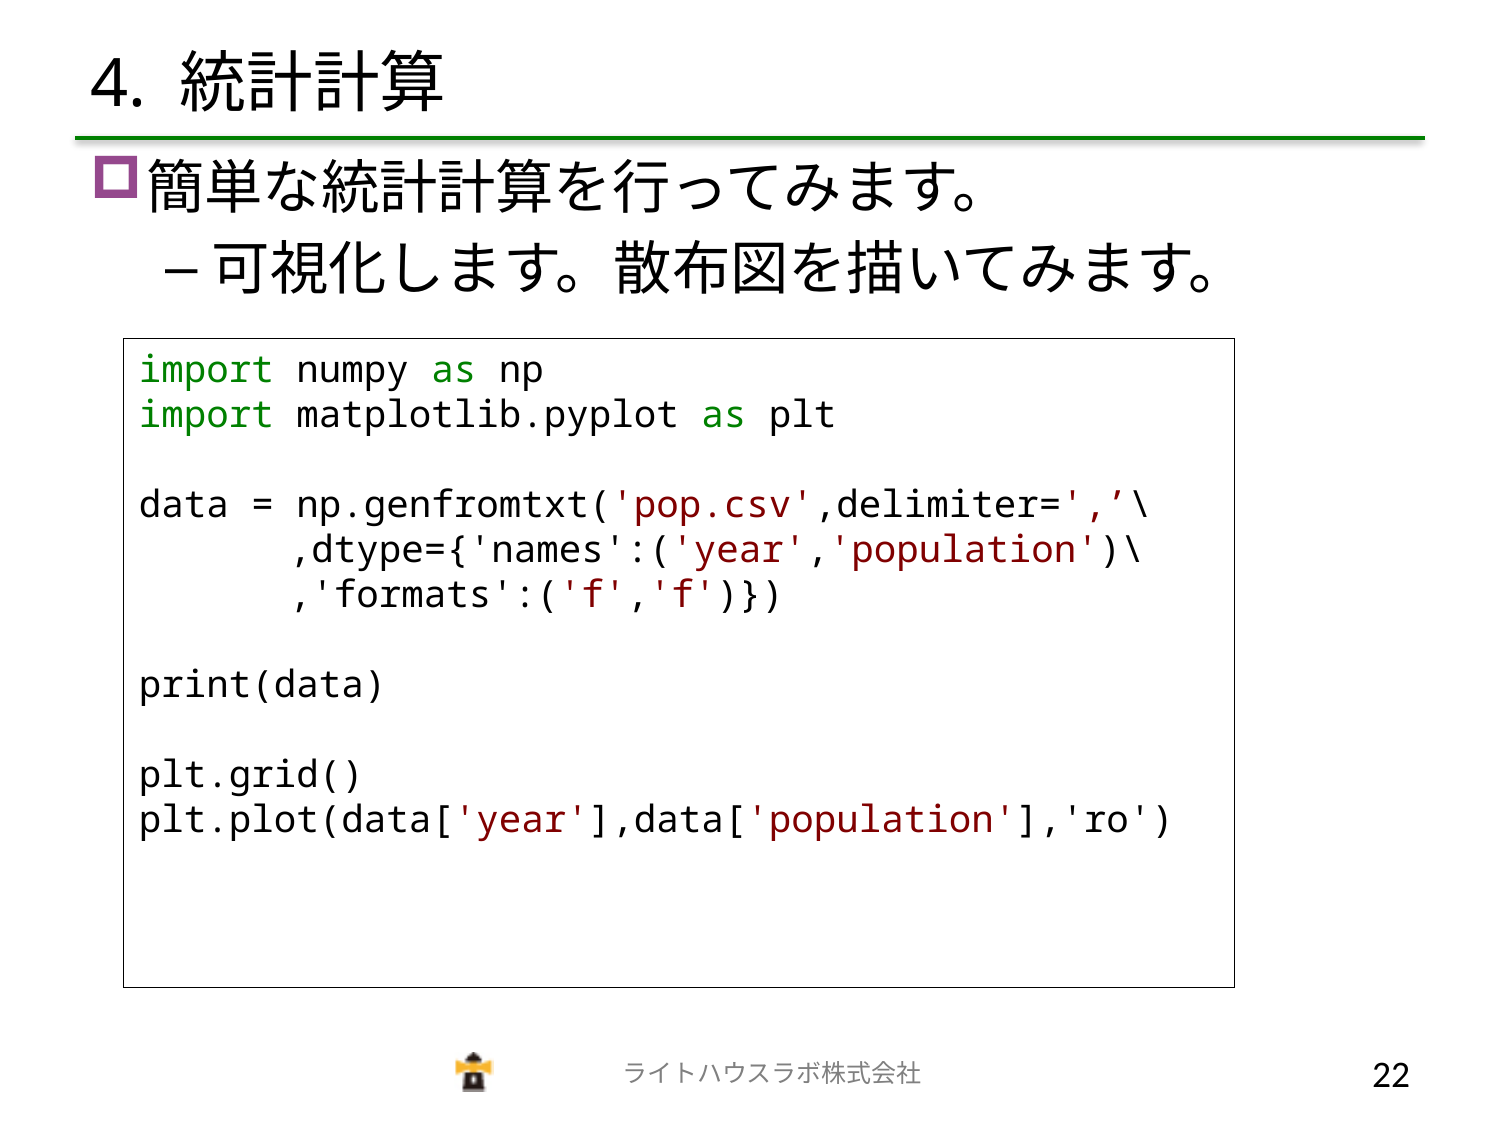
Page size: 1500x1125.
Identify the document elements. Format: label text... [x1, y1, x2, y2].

list 簡単な統計計算を行ってみます。 可視化します。散布図を描いてみます。 [75, 142, 1425, 951]
text_box import numpy as np import matplotlib.pyplot as plt data = np.genfromtxt('pop.csv',delimiter=',’\ ,dtype={'names':('year','population')\ ,'formats':('f','f')}) print(data) plt.grid() plt.plot(data['year'],data['population'],'ro') [123, 338, 1235, 988]
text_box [740, 548, 760, 577]
title 4. 統計計算 [75, 29, 1425, 130]
footer ライトハウスラボ株式会社 [75, 1042, 1144, 1103]
slide_number 21 [1183, 1042, 1425, 1103]
